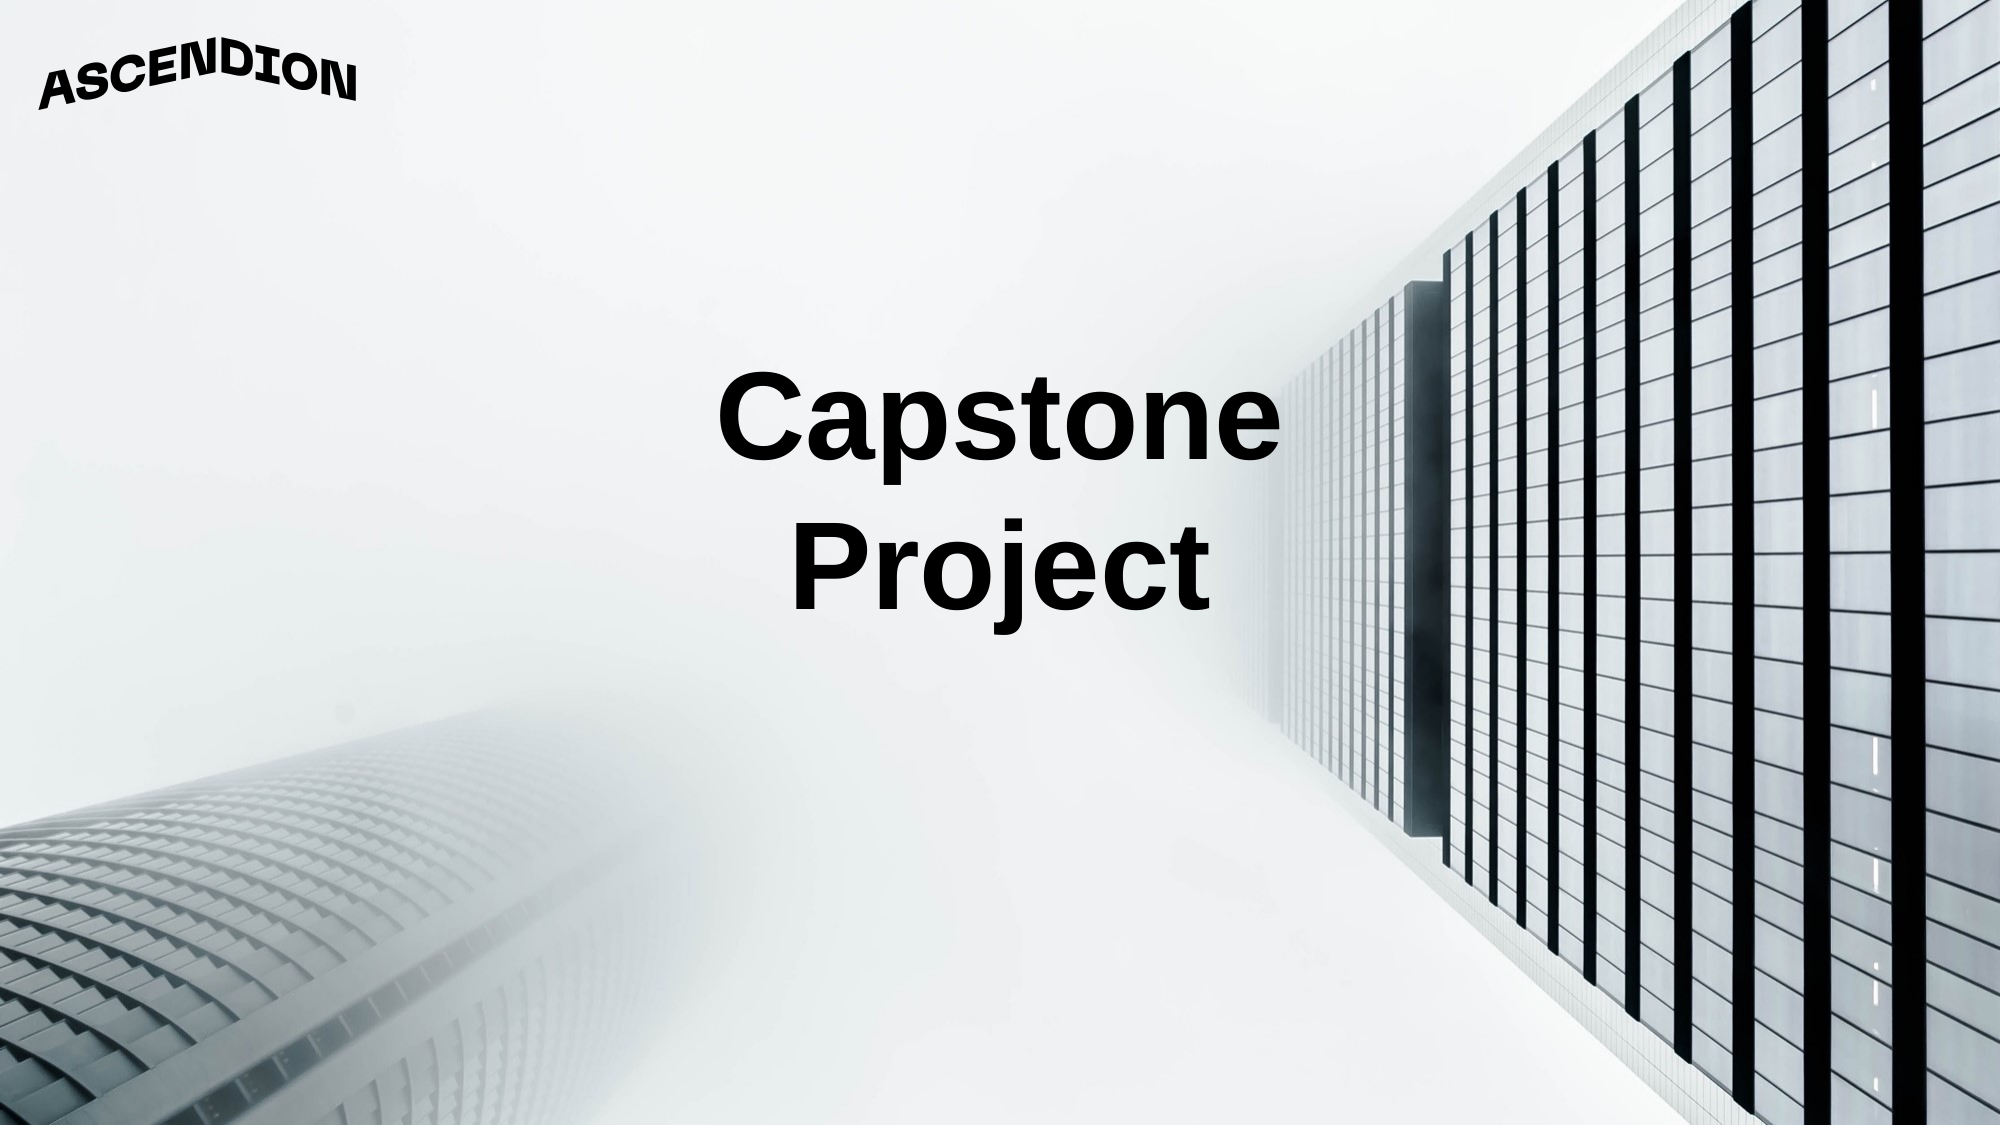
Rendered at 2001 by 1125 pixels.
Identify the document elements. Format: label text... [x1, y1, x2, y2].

picture [0, 0, 2000, 1125]
text_box Capstone Project [552, 327, 1448, 643]
